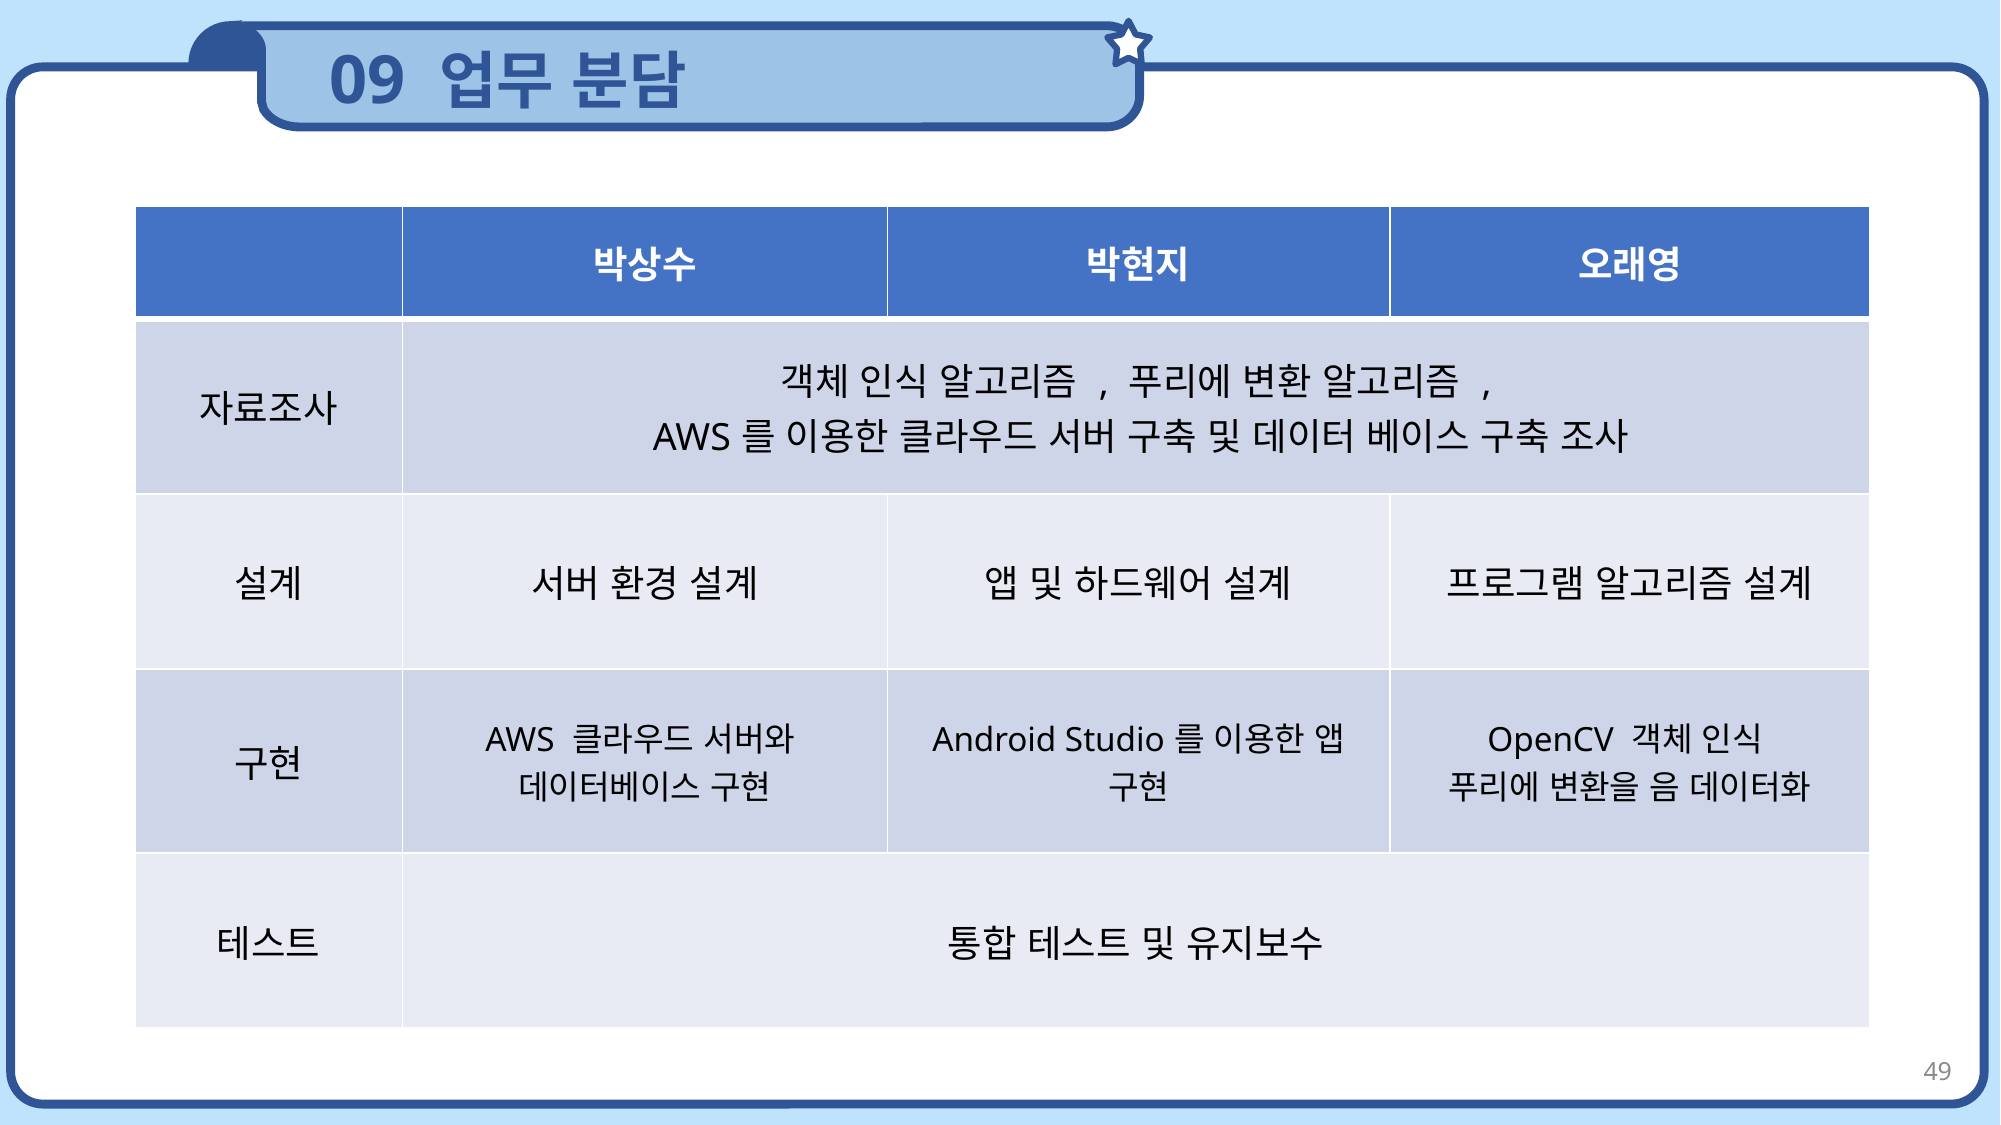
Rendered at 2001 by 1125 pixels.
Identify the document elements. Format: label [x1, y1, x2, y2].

text_box [1125, 19, 1132, 25]
text_box [10, 25, 1985, 1105]
